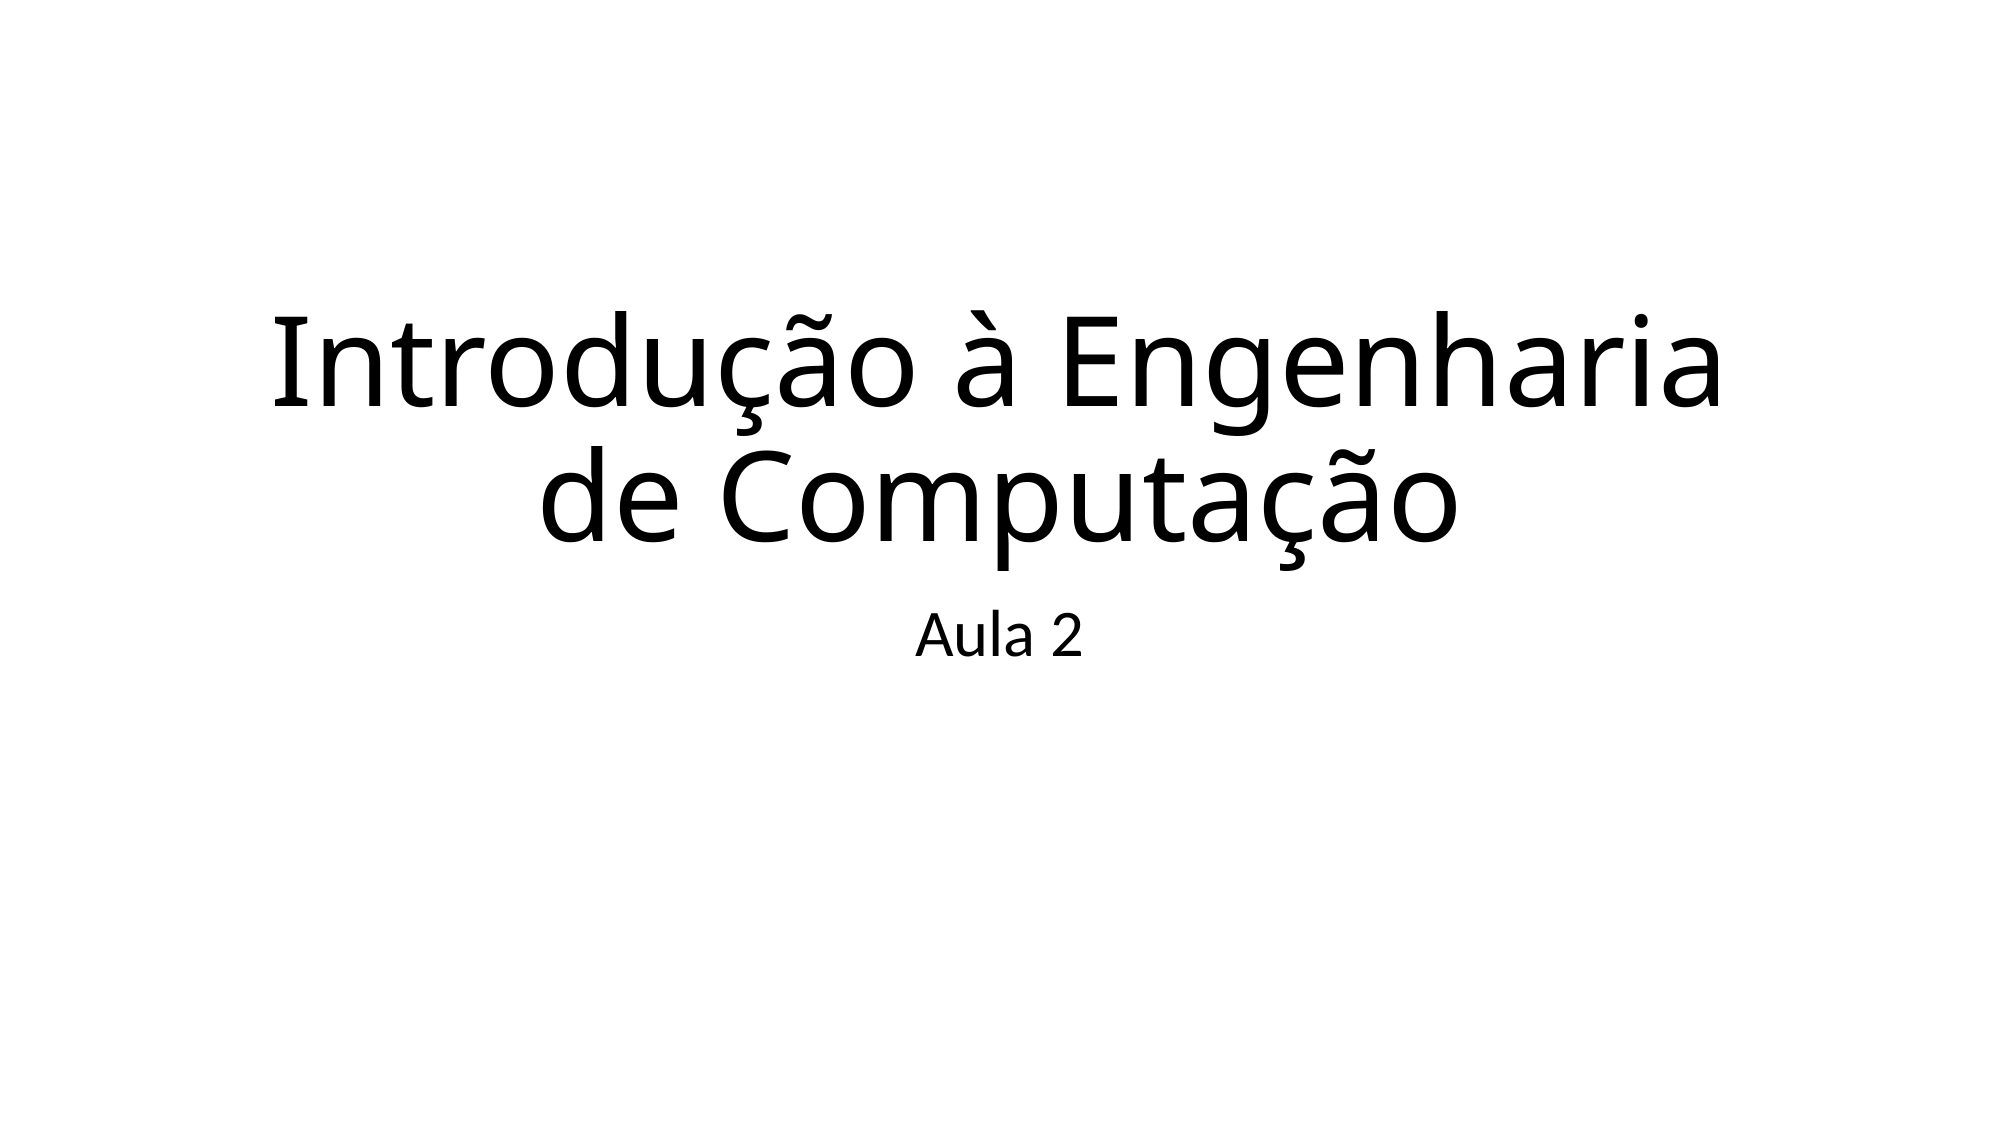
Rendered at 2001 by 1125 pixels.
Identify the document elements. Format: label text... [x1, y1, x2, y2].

subtitle Aula 2 [249, 590, 1750, 863]
title Introdução à Engenharia de Computação [249, 184, 1750, 576]
